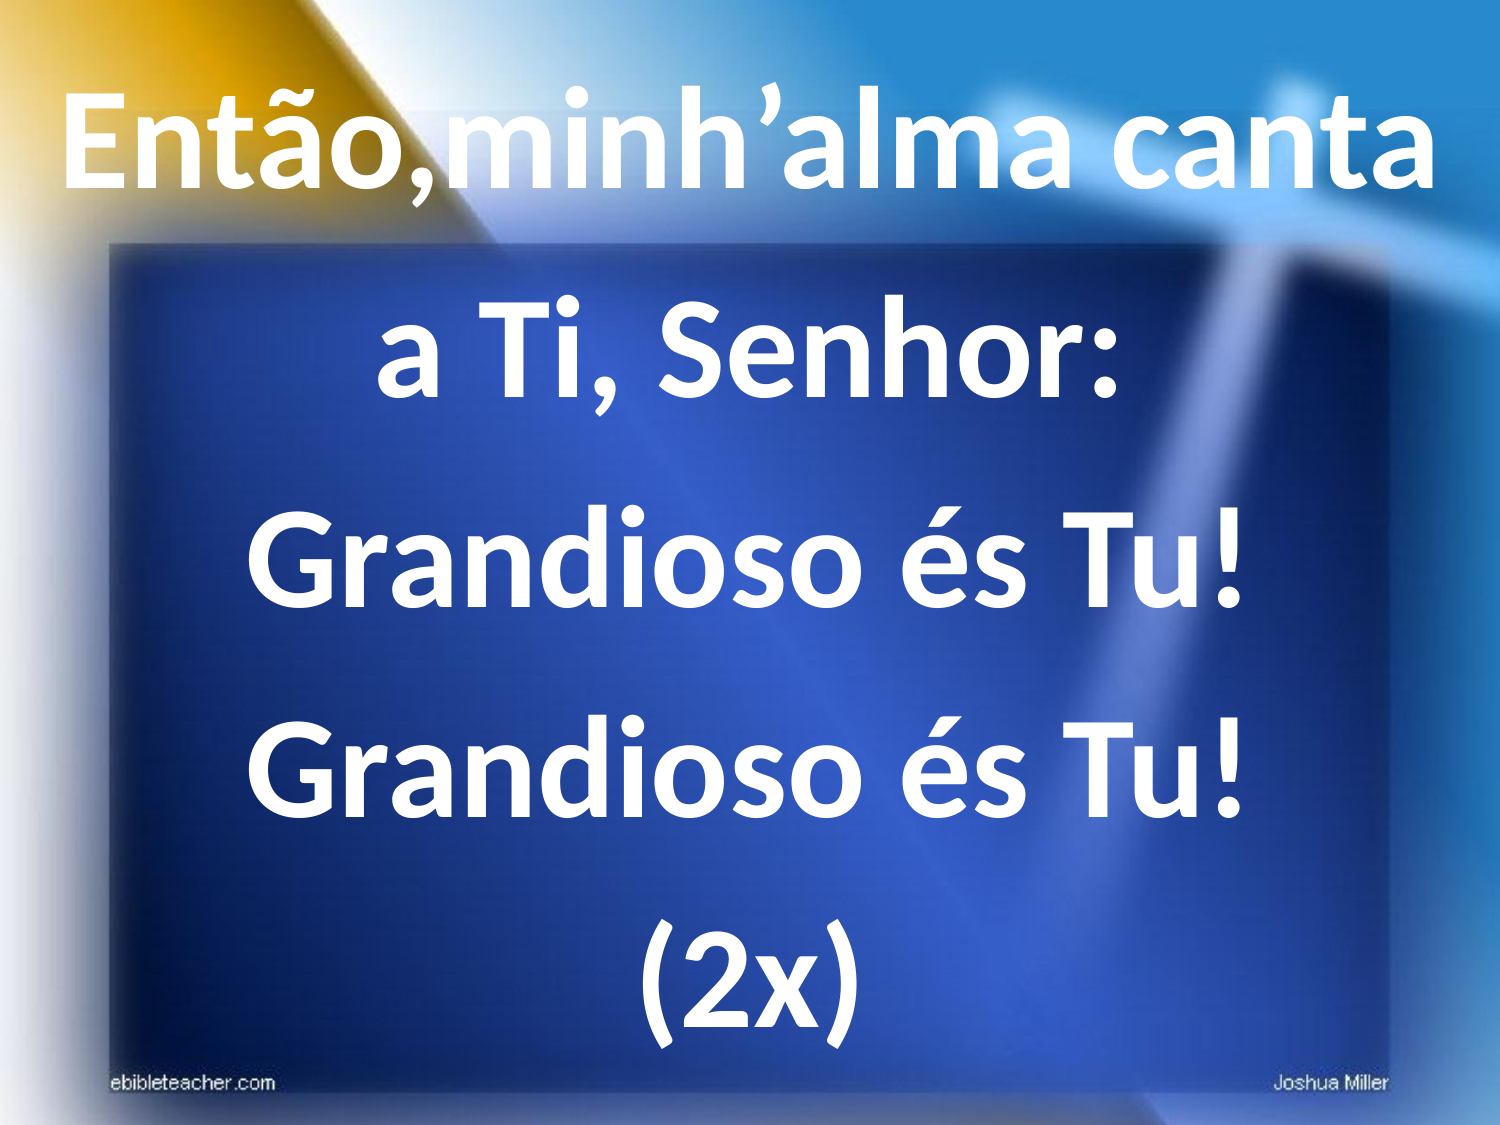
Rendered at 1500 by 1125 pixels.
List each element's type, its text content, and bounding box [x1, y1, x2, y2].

picture [0, 1065, 1500, 1125]
text_box Então,minh’alma canta a Ti, Senhor: Grandioso és Tu! Grandioso és Tu! (2x) [0, 0, 1500, 1065]
